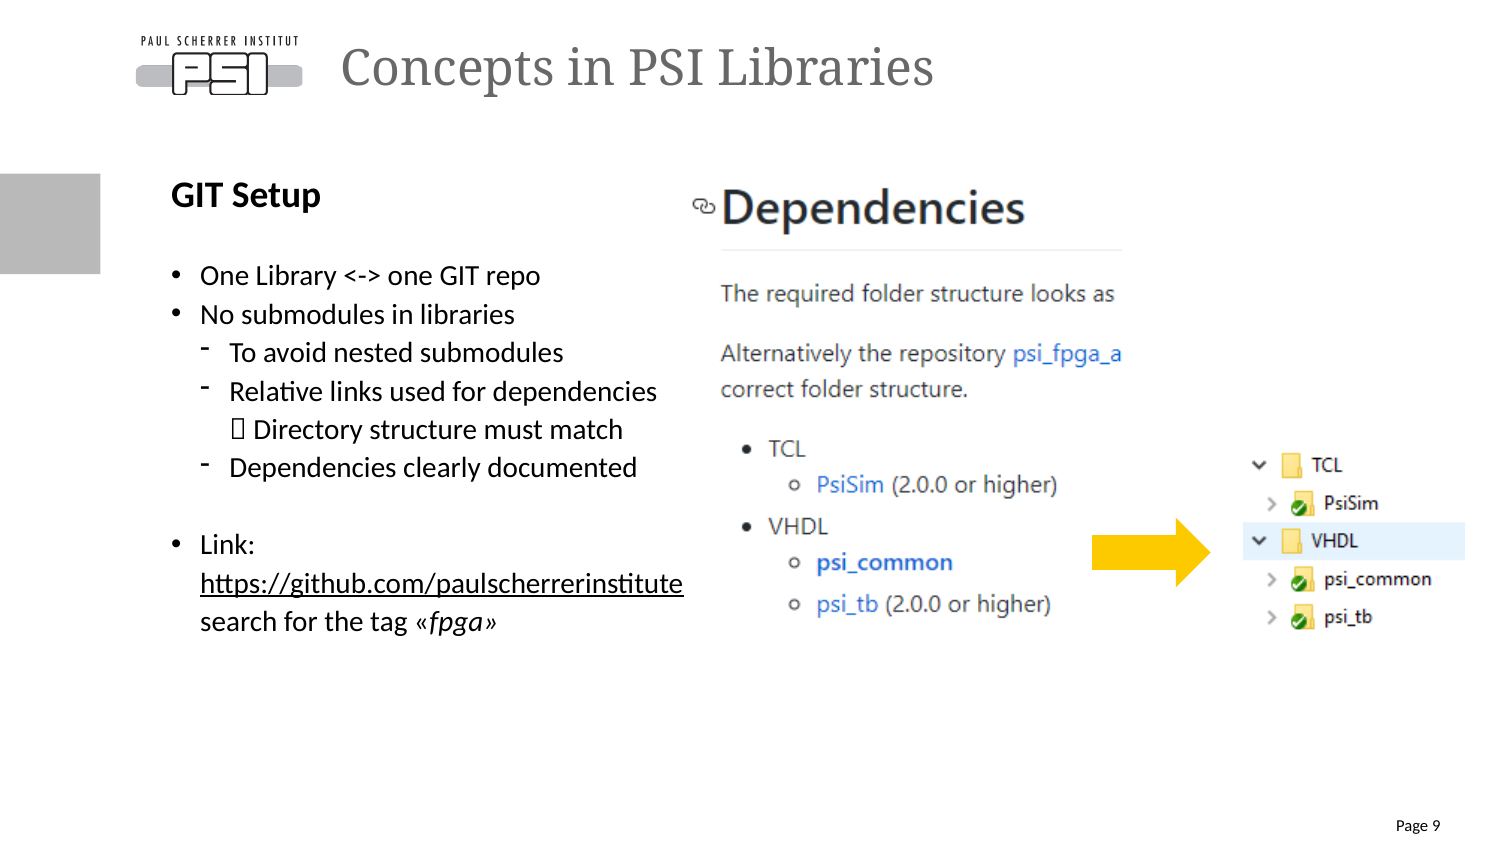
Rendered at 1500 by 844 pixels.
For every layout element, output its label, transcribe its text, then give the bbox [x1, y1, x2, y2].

picture [1242, 447, 1466, 639]
slide_number Page 9 [1346, 814, 1441, 840]
text_box [1126, 517, 1211, 588]
list GIT Setup One Library <-> one GIT repo No submodules in libraries To avoid nested submodules Relative links used for dependencies  Directory structure must match Dependencies clearly documented Link: https://github.com/paulscherrerinstitute search for the tag «fpga» [171, 165, 1442, 741]
title Concepts in PSI Libraries [340, 35, 1442, 98]
picture [690, 165, 1122, 639]
